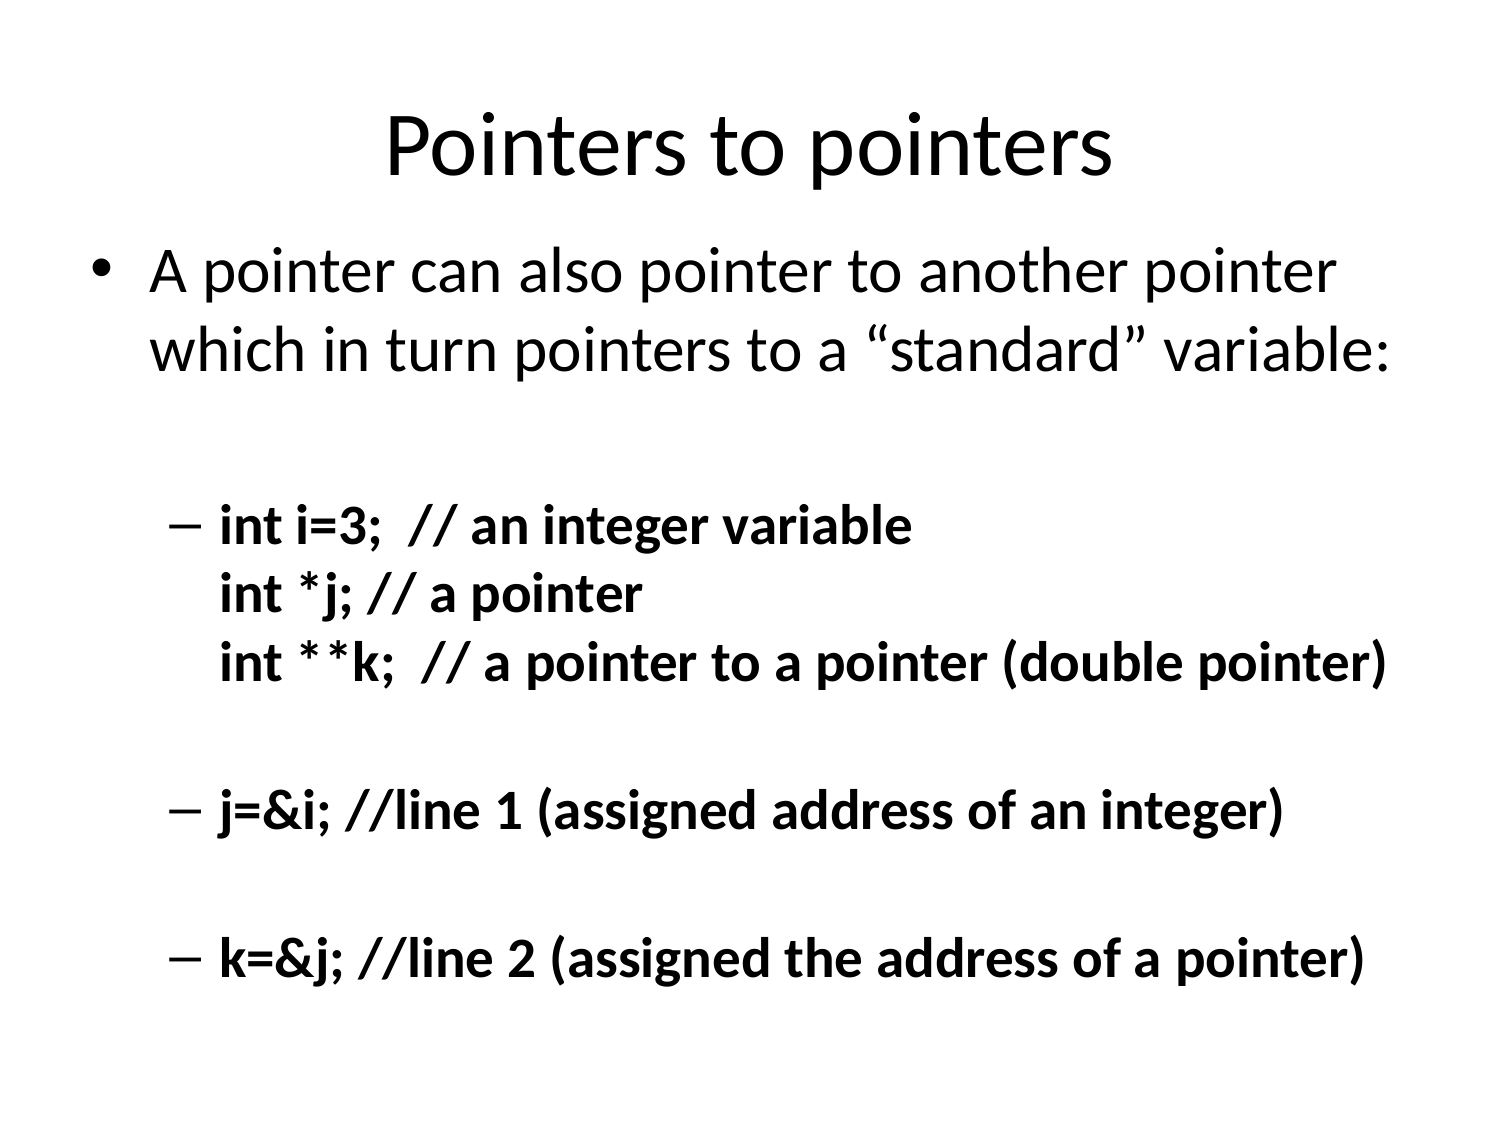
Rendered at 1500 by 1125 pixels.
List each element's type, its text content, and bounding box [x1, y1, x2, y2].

title Pointers to pointers [75, 45, 1425, 219]
list A pointer can also pointer to another pointer which in turn pointers to a “standard” variable: int i=3; // an integer variable int *j; // a pointer int **k; // a pointer to a pointer (double pointer) j=&i; //line 1 (assigned address of an integer) k=&j; //line 2 (assigned the address of a pointer) [75, 219, 1425, 1005]
